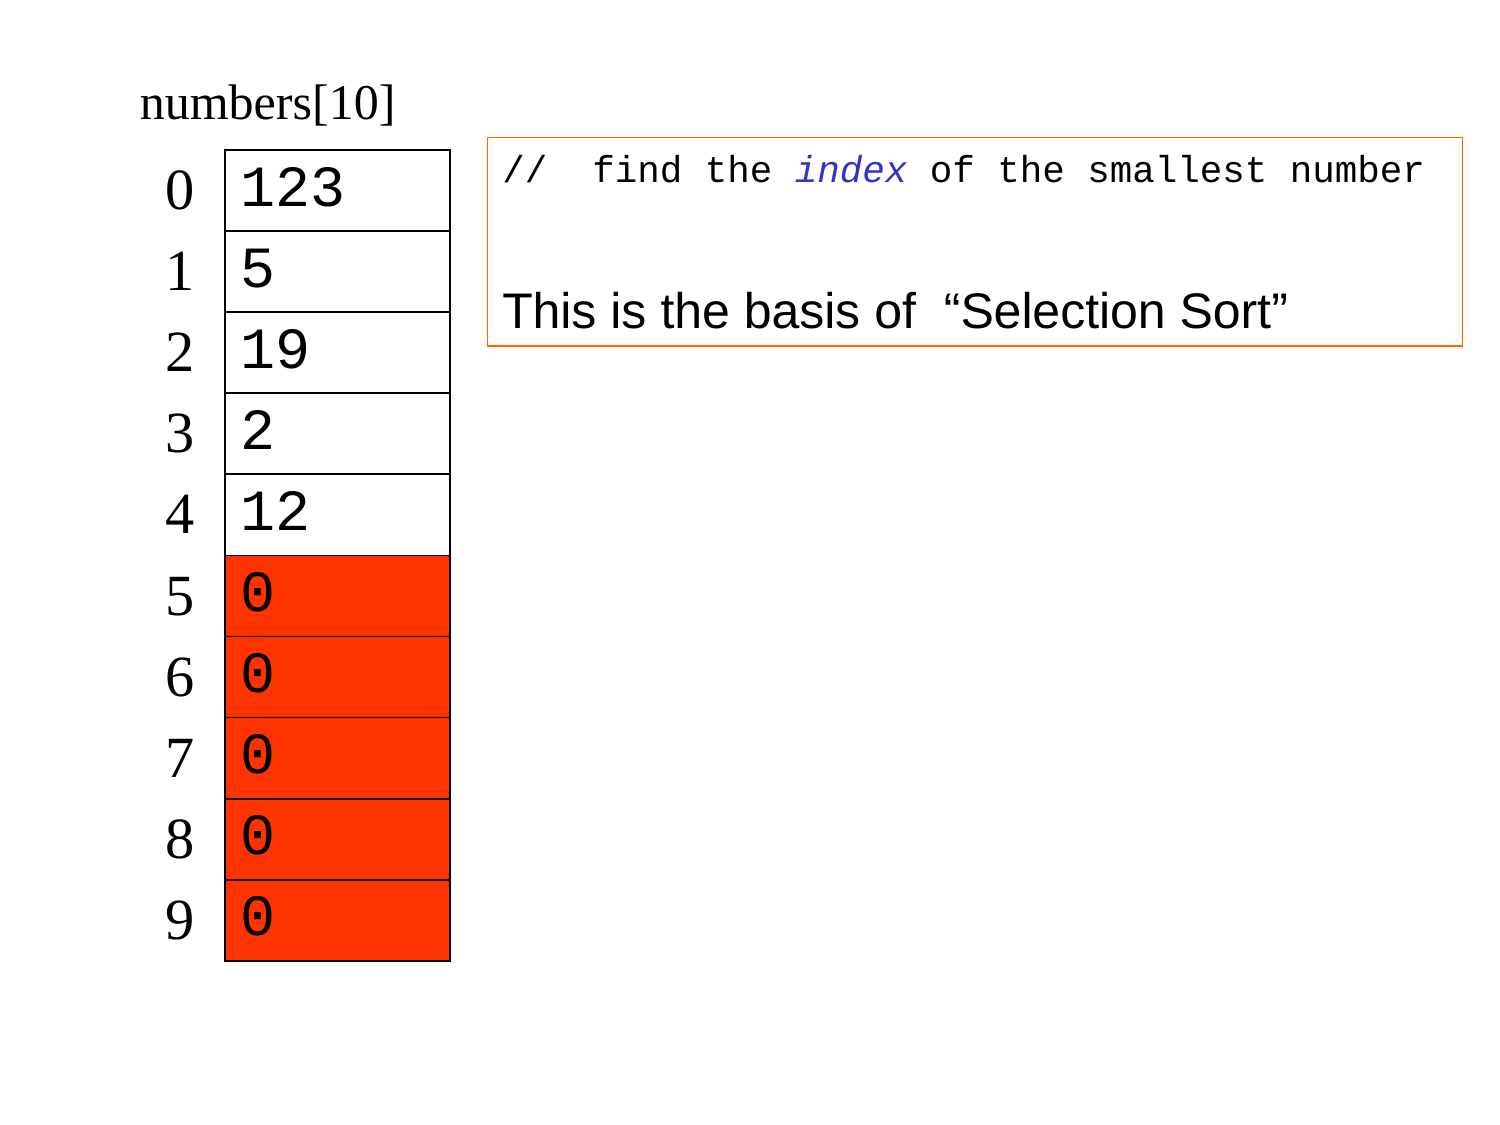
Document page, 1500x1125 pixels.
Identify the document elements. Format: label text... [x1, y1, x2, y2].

table_header 123 [226, 151, 449, 230]
table_cell 5 [150, 555, 224, 636]
table_cell 7 [150, 718, 224, 799]
table_cell 8 [150, 799, 224, 880]
table_cell 1 [150, 231, 224, 312]
table_cell 0 [226, 881, 449, 960]
table_cell 0 [226, 637, 449, 717]
table_cell 0 [226, 800, 449, 879]
table_cell 19 [226, 313, 449, 392]
table_cell 2 [150, 312, 224, 393]
text_box numbers[10] [125, 62, 450, 138]
table_cell 9 [150, 880, 224, 961]
table_cell 3 [150, 393, 224, 474]
table_cell 4 [150, 474, 224, 555]
table_cell 6 [150, 636, 224, 718]
table_header 0 [150, 150, 224, 231]
table_cell 5 [226, 232, 449, 311]
table_cell 2 [226, 394, 449, 473]
text_box // find the index of the smallest number This is the basis of “Selection Sort” [487, 137, 1463, 346]
table_cell 12 [226, 475, 449, 555]
table_cell 0 [226, 718, 449, 798]
table_cell 0 [226, 556, 449, 636]
